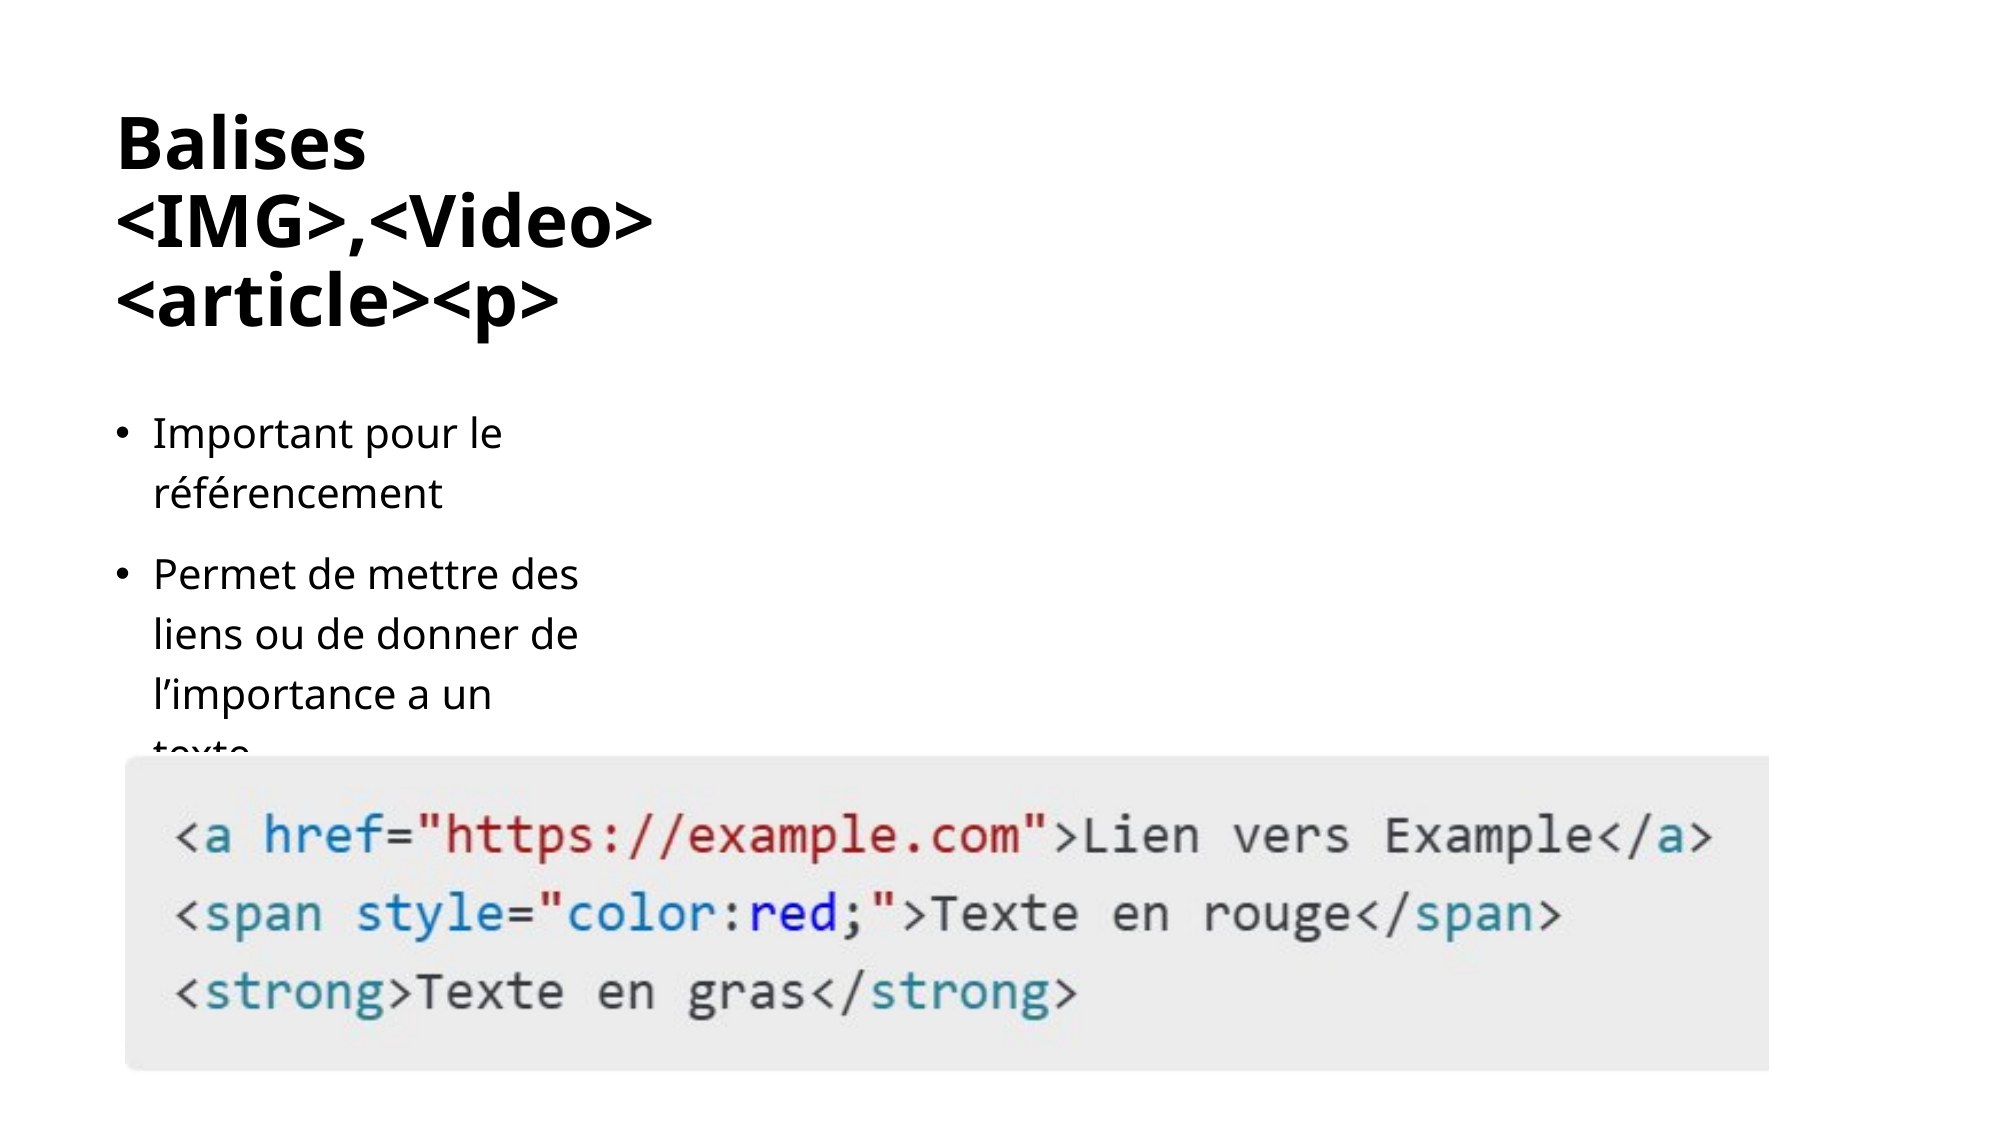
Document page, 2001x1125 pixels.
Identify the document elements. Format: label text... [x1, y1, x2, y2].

picture [124, 752, 1769, 1076]
title Balises <IMG>,<Video> <article><p> [100, 98, 816, 350]
list Important pour le référencement Permet de mettre des liens ou de donner de l’importance a un texte [100, 389, 612, 1062]
